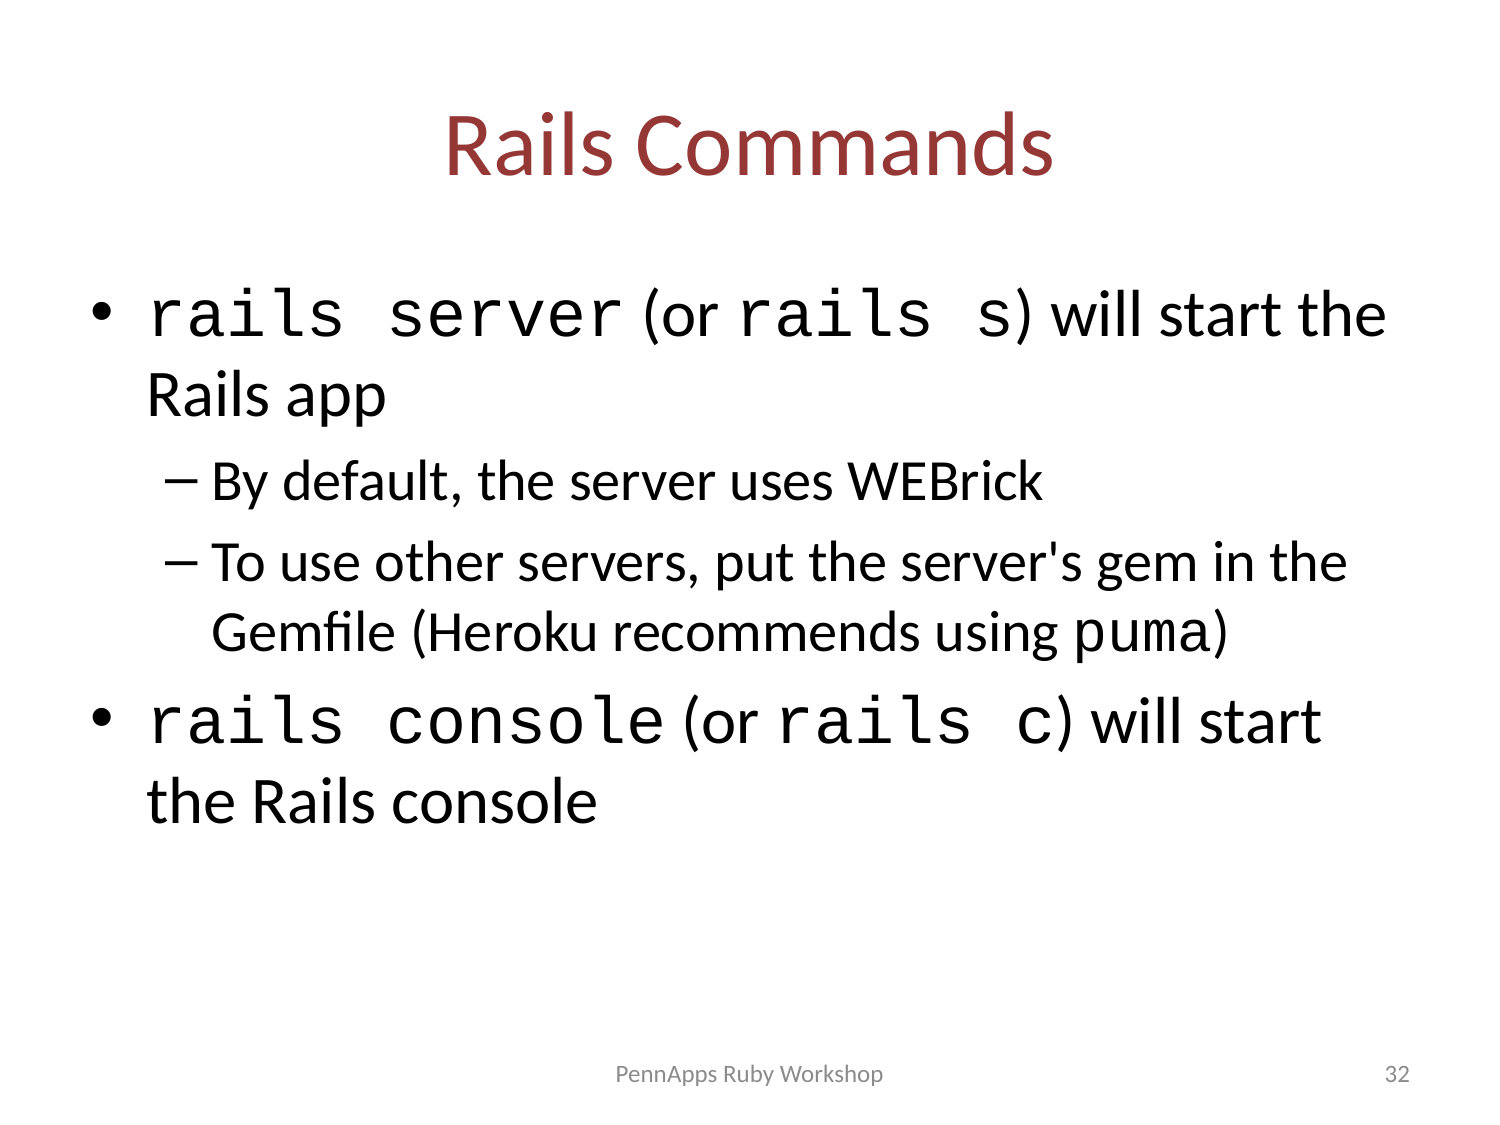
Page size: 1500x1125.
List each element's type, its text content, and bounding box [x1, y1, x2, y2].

slide_number 32 [1074, 1042, 1425, 1103]
footer PennApps Ruby Workshop [512, 1042, 988, 1103]
title Rails Commands [75, 45, 1425, 233]
list rails server (or rails s) will start the Rails app By default, the server uses WEBrick To use other servers, put the server's gem in the Gemfile (Heroku recommends using puma) rails console (or rails c) will start the Rails console [75, 262, 1425, 1005]
